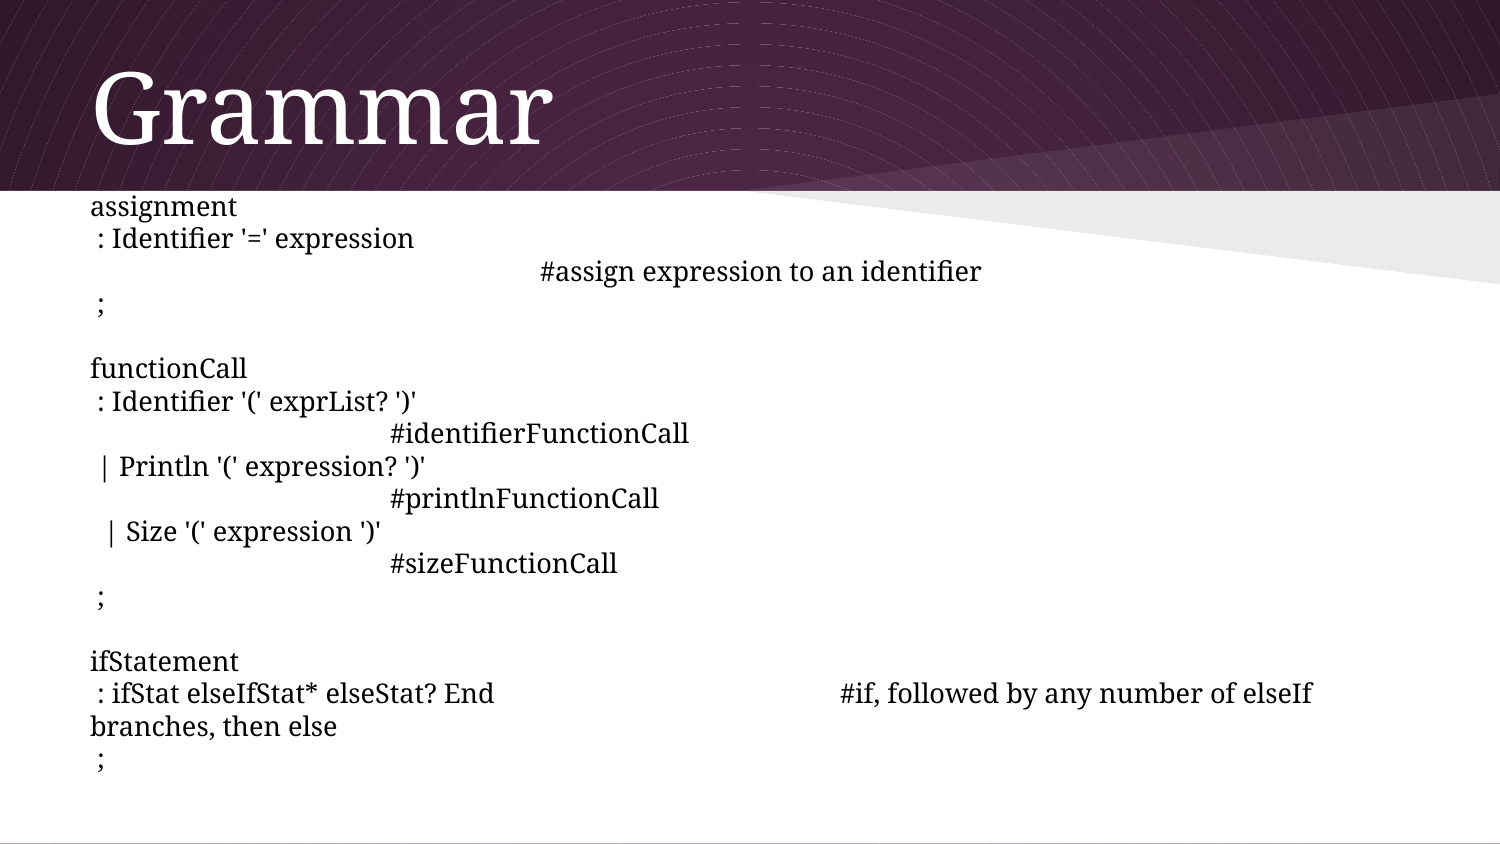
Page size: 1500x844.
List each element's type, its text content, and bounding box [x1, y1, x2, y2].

title Grammar [75, 33, 1425, 175]
list assignment : Identifier '=' expression #assign expression to an identifier ; functionCall : Identifier '(' exprList? ')' #identifierFunctionCall | Println '(' expression? ')' #printlnFunctionCall | Size '(' expression ')' #sizeFunctionCall ; ifStatement : ifStat elseIfStat* elseStat? End #if, followed by any number of elseIf branches, then else ; [75, 175, 1425, 786]
